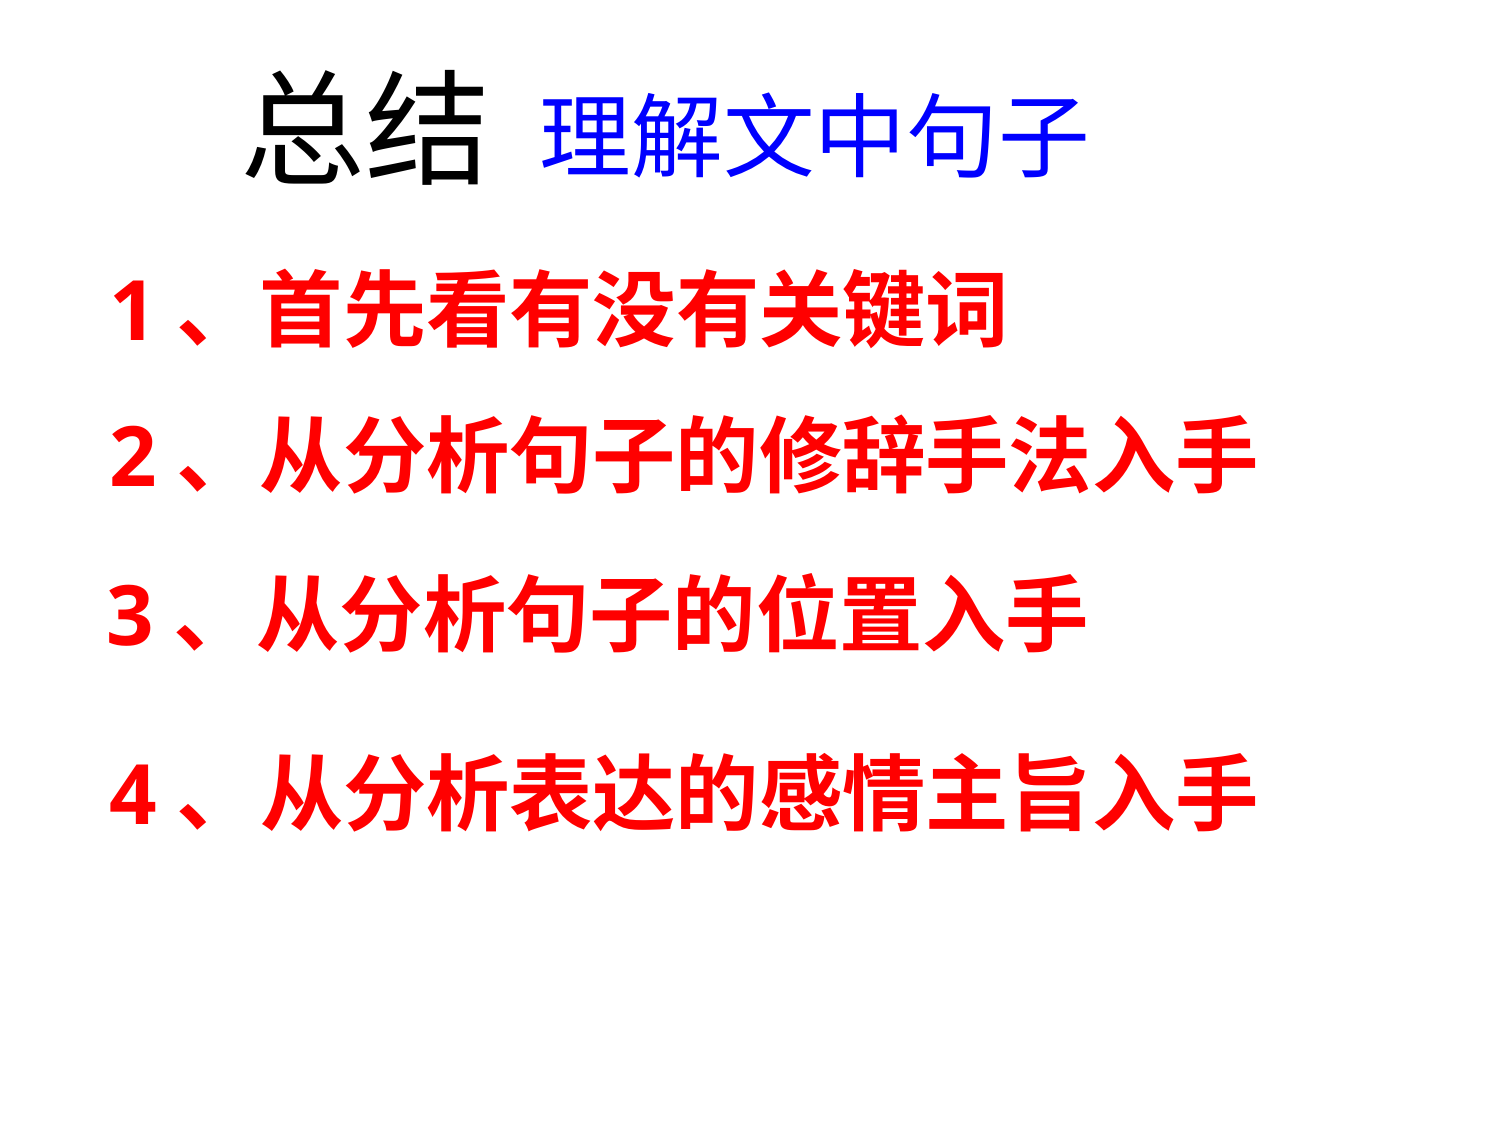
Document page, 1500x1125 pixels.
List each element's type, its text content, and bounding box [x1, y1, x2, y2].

text_box 1、首先看有没有关键词 [94, 249, 1250, 365]
text_box 2、从分析句子的修辞手法入手 [94, 395, 1281, 511]
text_box 4、从分析表达的感情主旨入手 [94, 733, 1294, 849]
text_box 理解文中句子 [526, 71, 1250, 196]
text_box 总结 [225, 42, 526, 208]
text_box 3、从分析句子的位置入手 [91, 554, 1376, 670]
